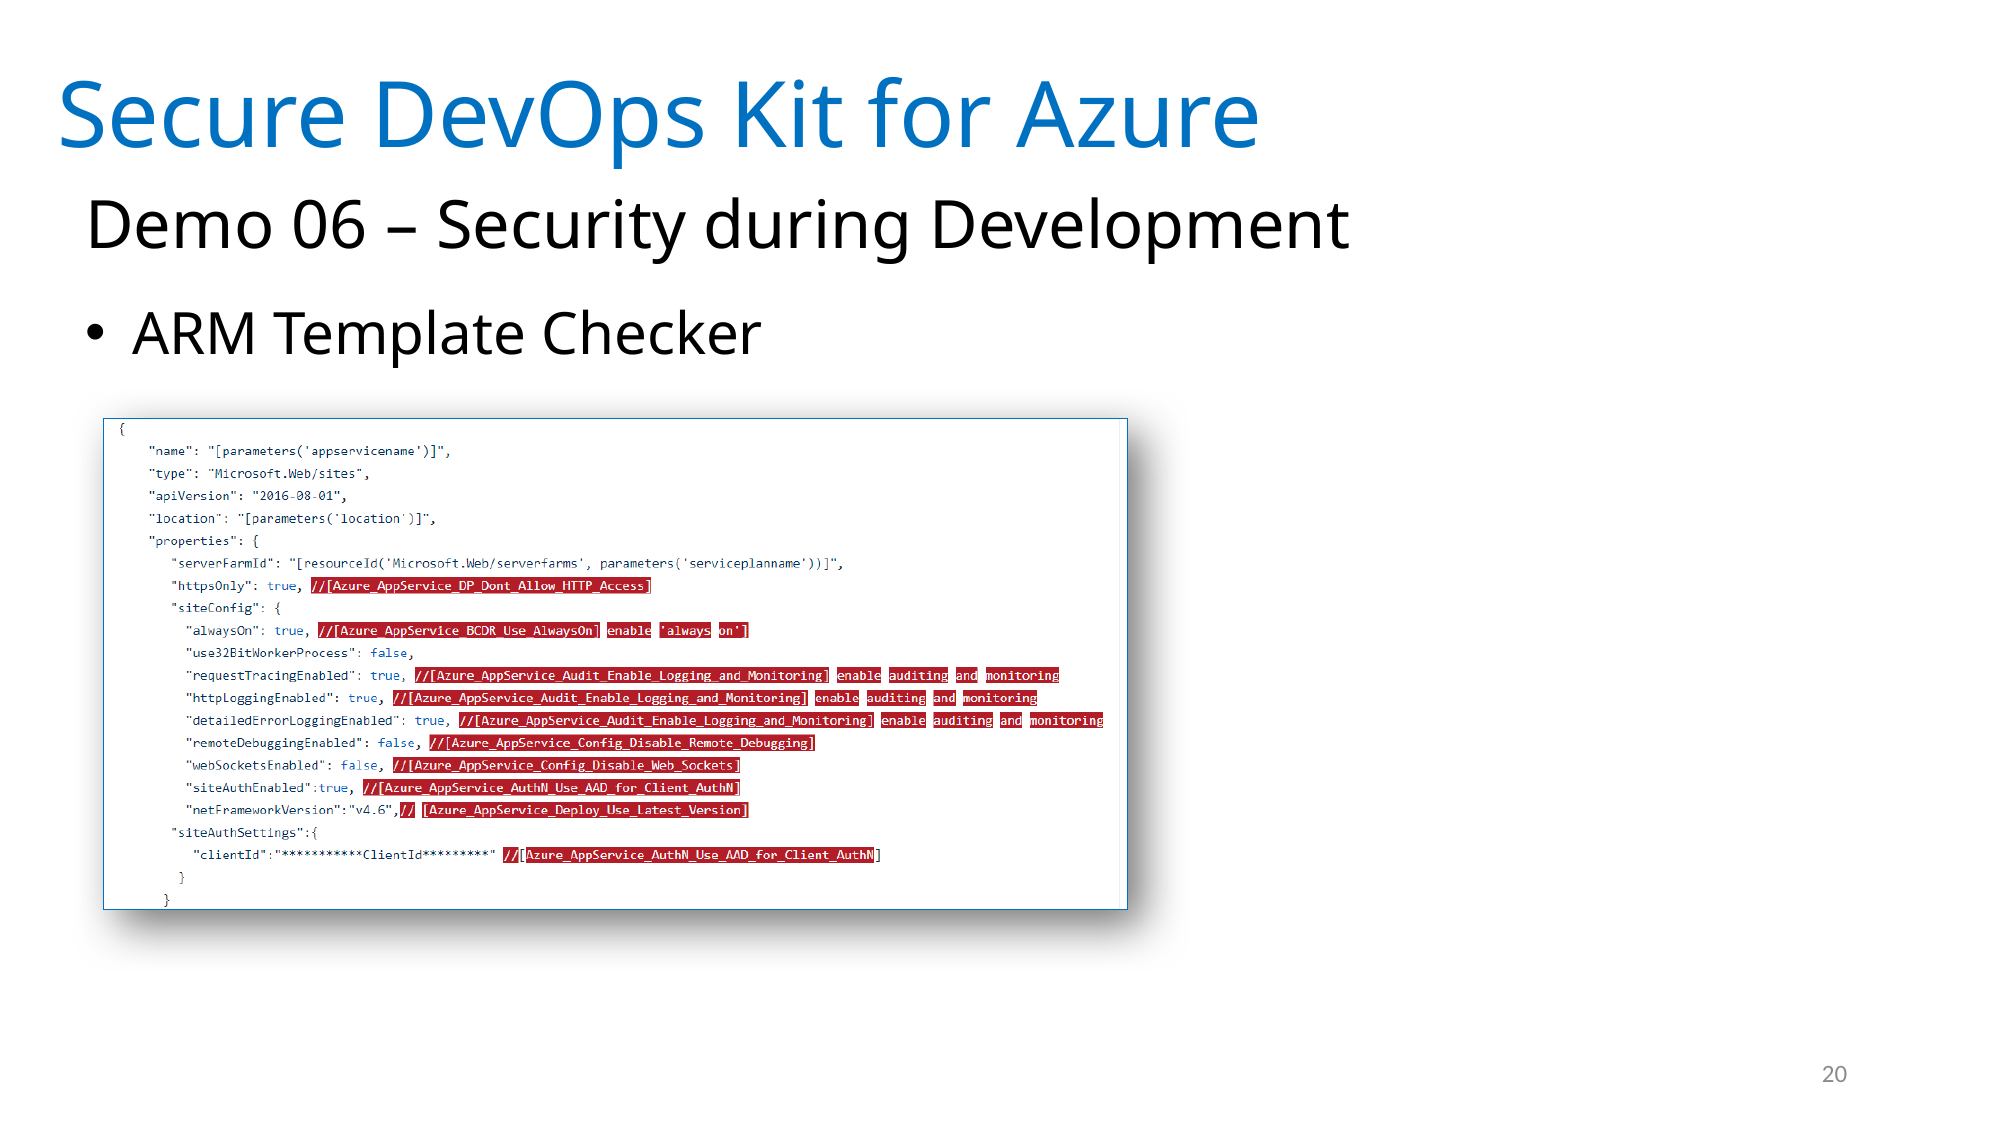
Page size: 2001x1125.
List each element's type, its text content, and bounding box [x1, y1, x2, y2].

picture [103, 418, 1128, 911]
slide_number 20 [1412, 1042, 1863, 1103]
text_box Secure DevOps Kit for Azure [42, 47, 1279, 173]
text_box Demo 06 – Security during Development ARM Template Checker [70, 174, 1587, 374]
